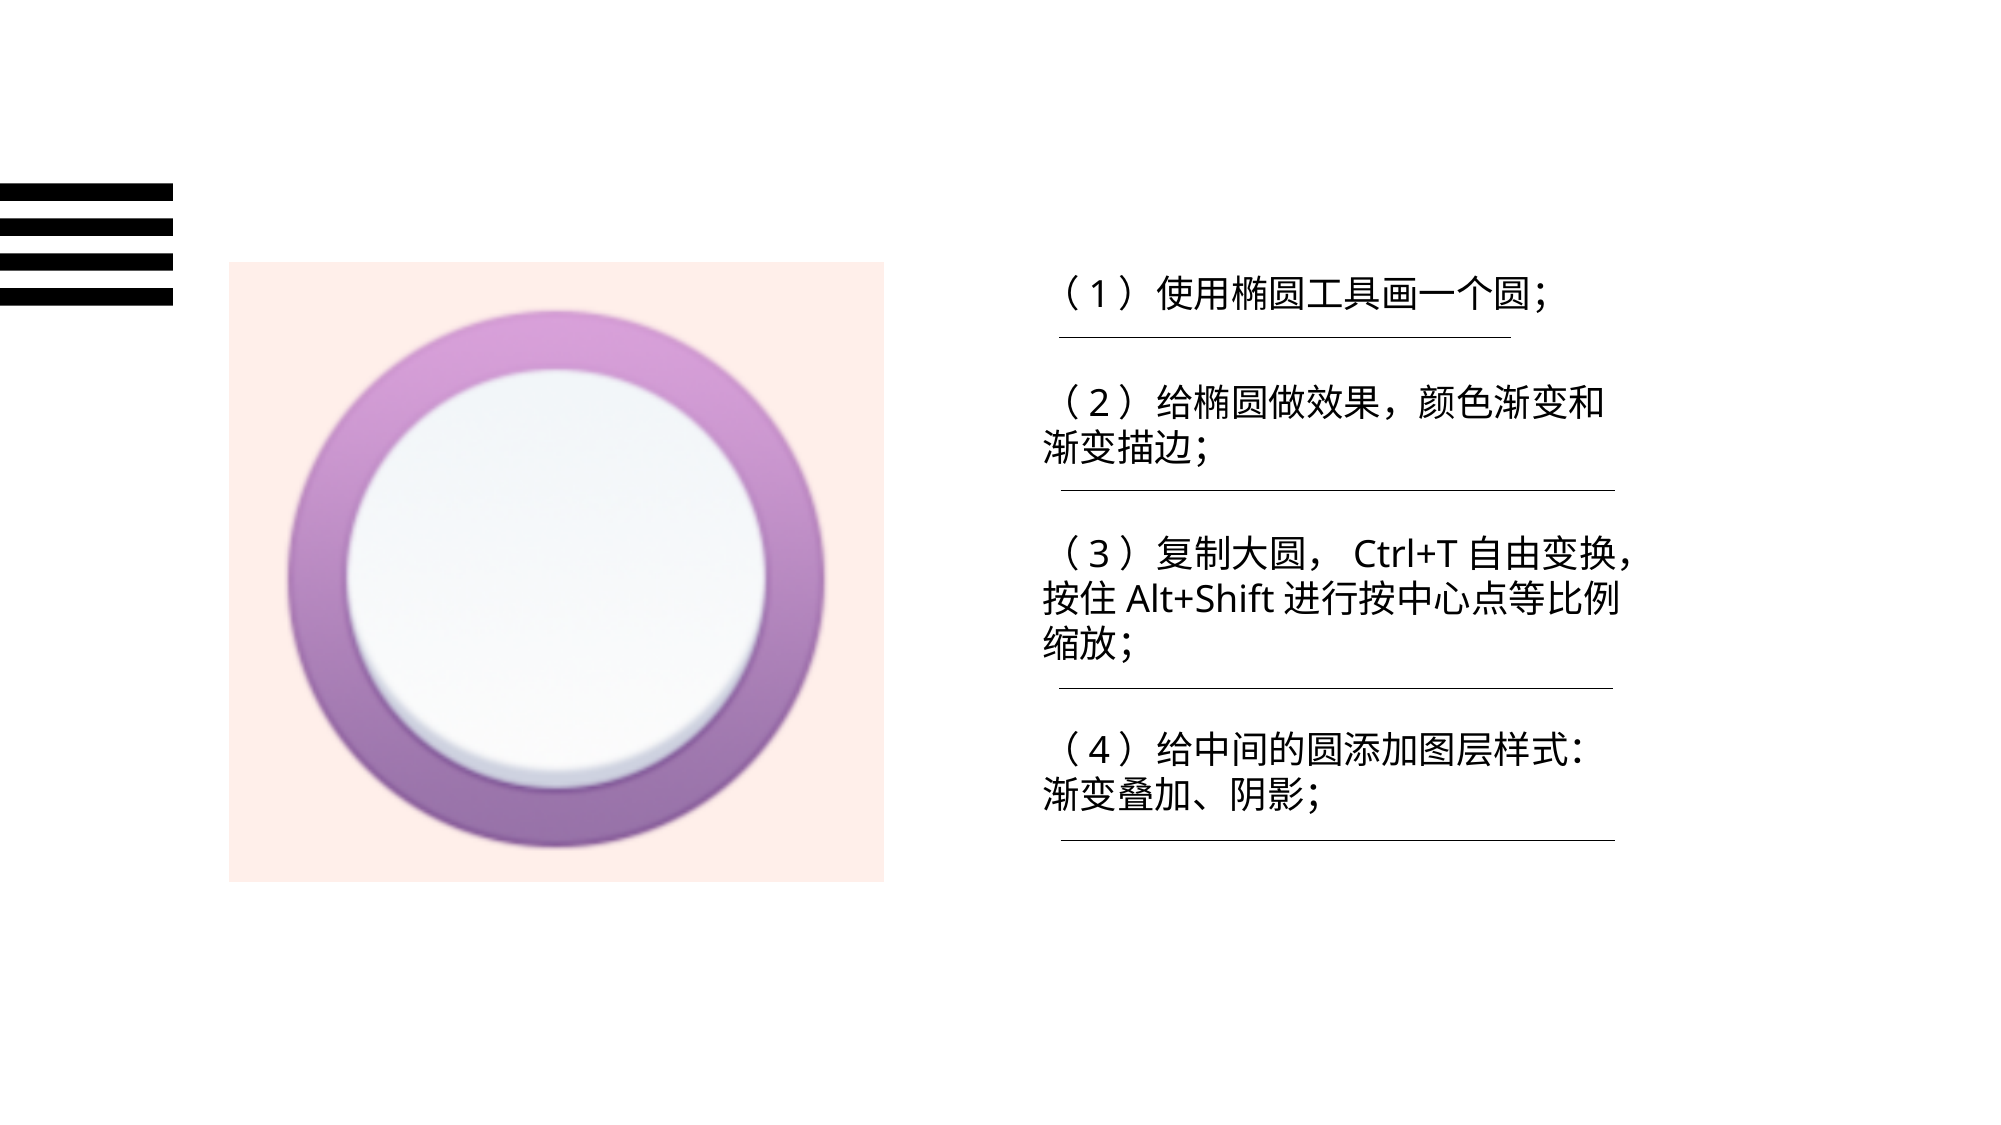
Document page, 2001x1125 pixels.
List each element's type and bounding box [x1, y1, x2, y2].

text_box [0, 183, 173, 306]
text_box [1027, 261, 1640, 841]
picture [229, 261, 884, 882]
